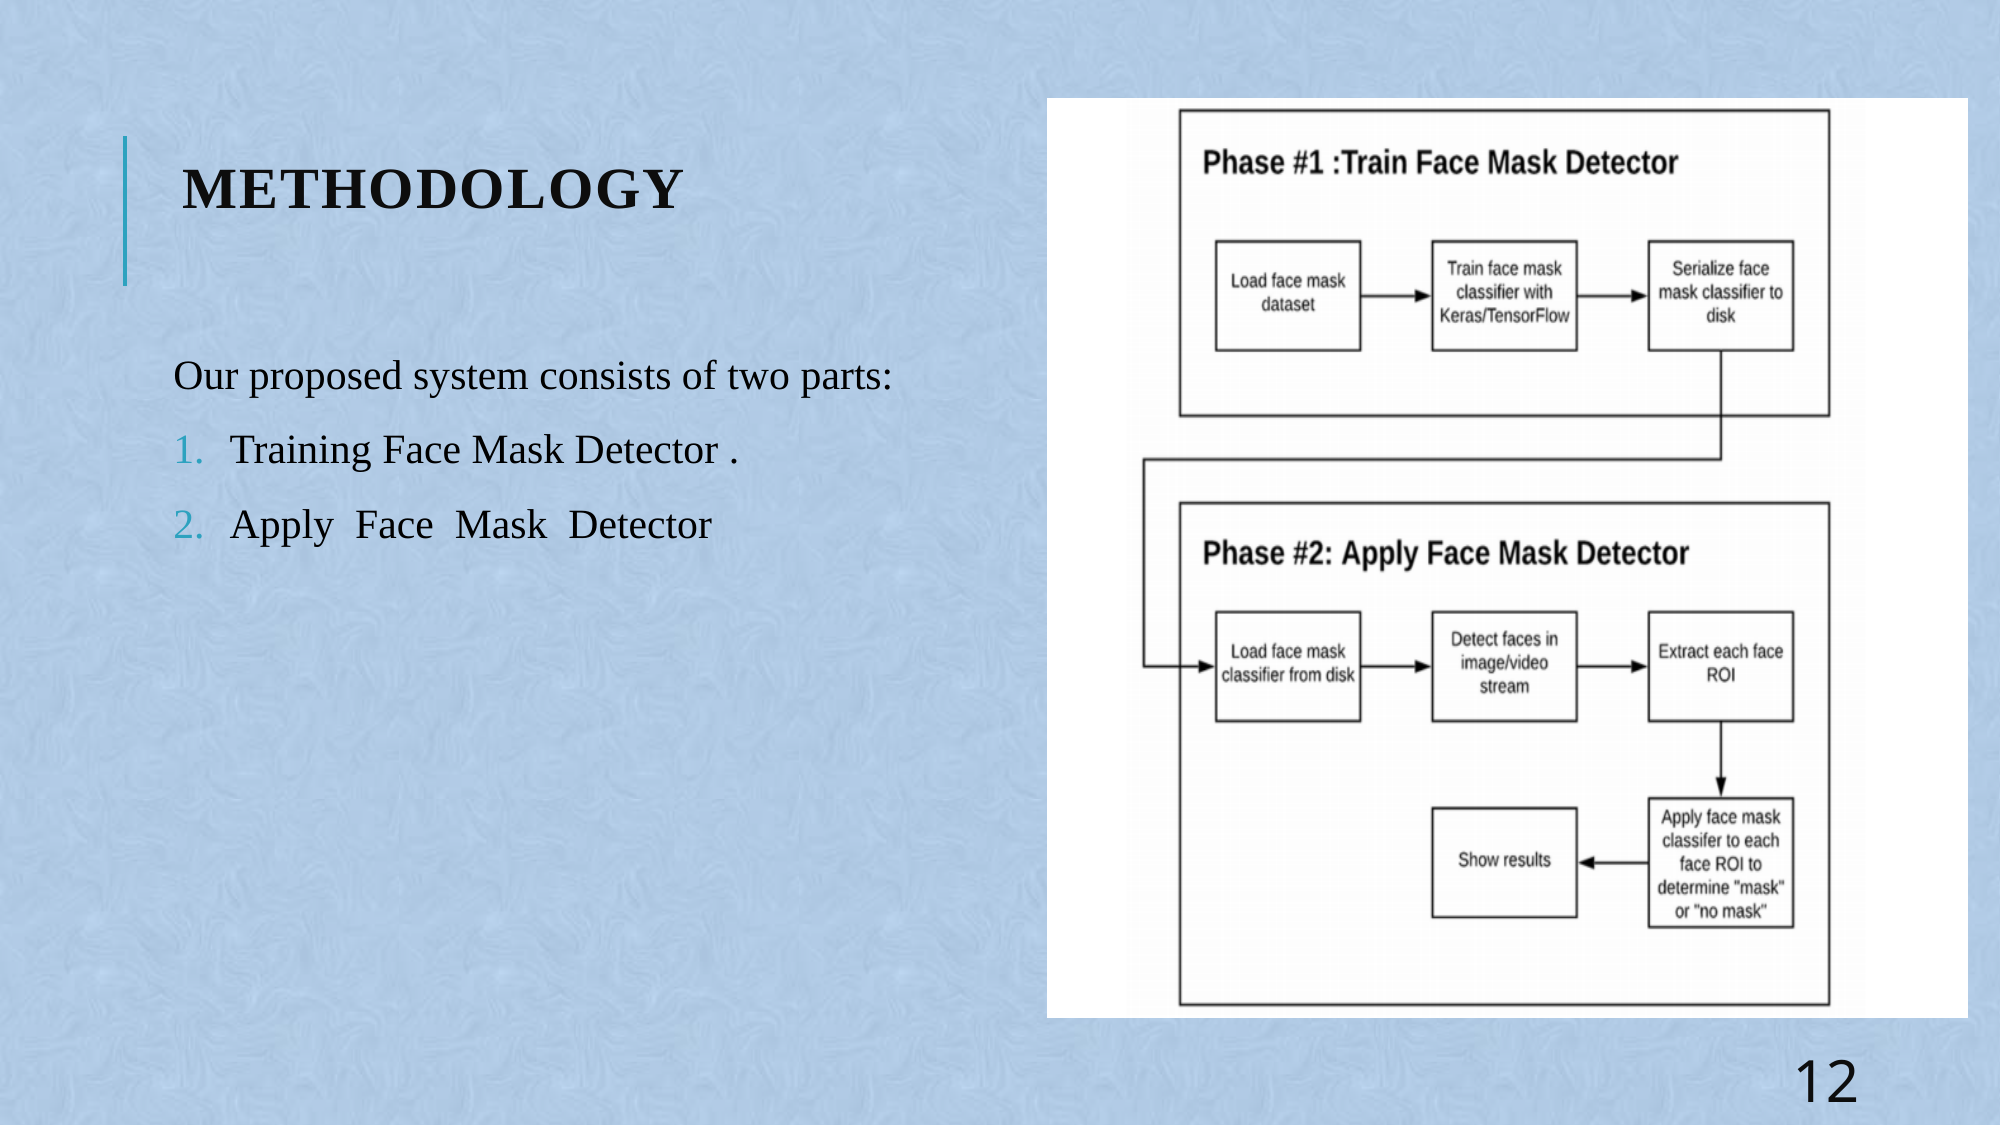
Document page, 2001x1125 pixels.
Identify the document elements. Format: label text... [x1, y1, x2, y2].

title methodology [168, 96, 1044, 288]
list Our proposed system consists of two parts: Training Face Mask Detector . Apply Face Mask Detector [165, 346, 1928, 1080]
slide_number 12 [1777, 1061, 1938, 1107]
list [1047, 98, 1968, 1019]
